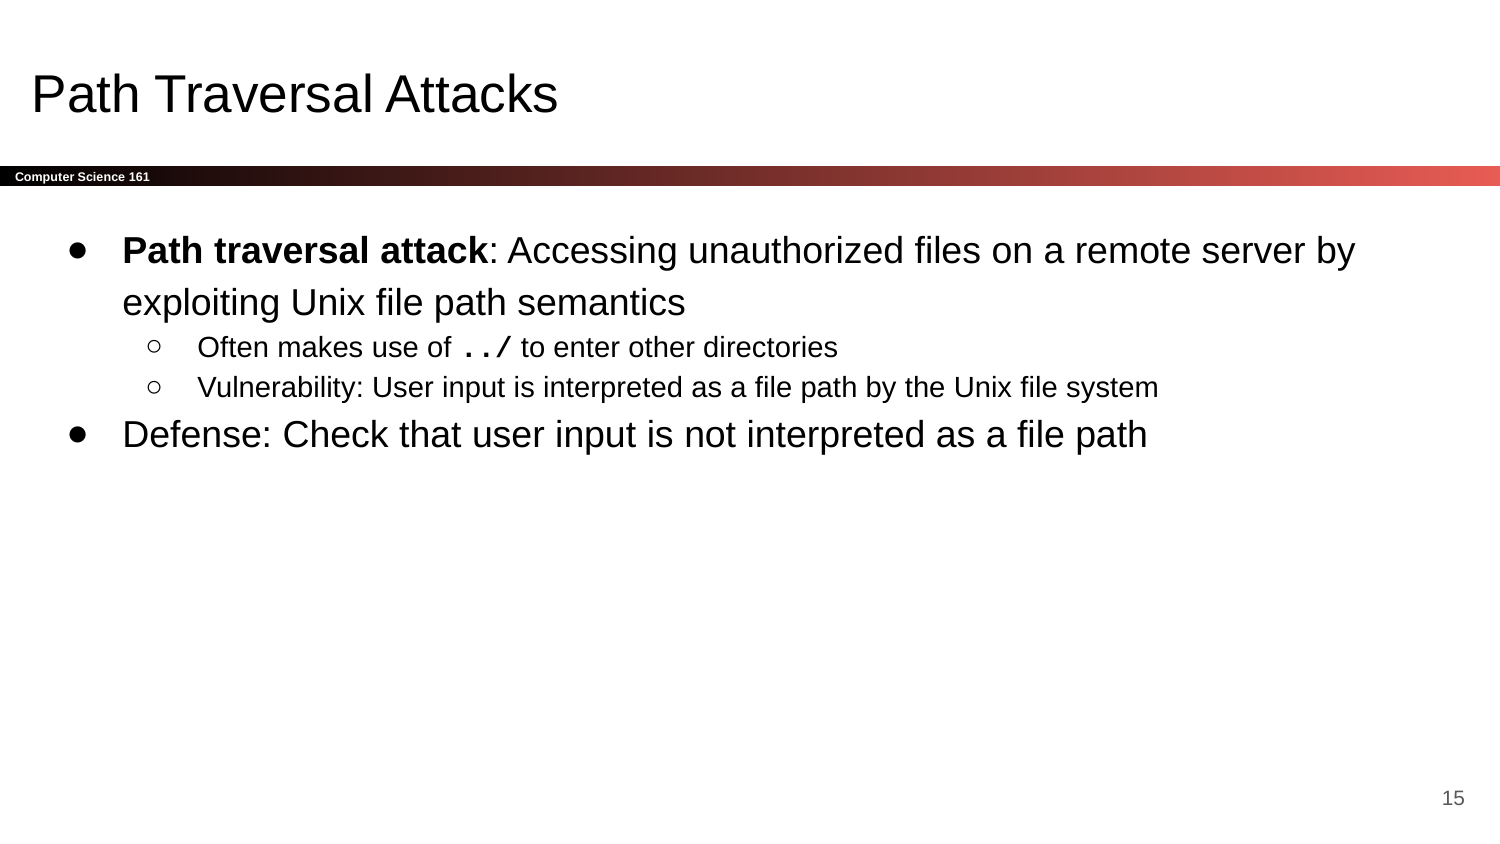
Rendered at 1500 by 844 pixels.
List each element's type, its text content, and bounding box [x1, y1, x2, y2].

slide_number ‹#› [1389, 764, 1480, 830]
list Path traversal attack: Accessing unauthorized files on a remote server by exploiting Unix file path semantics Often makes use of ../ to enter other directories Vulnerability: User input is interpreted as a file path by the Unix file system Defense: Check that user input is not interpreted as a file path [32, 204, 1431, 823]
title Path Traversal Attacks [16, 44, 1415, 139]
